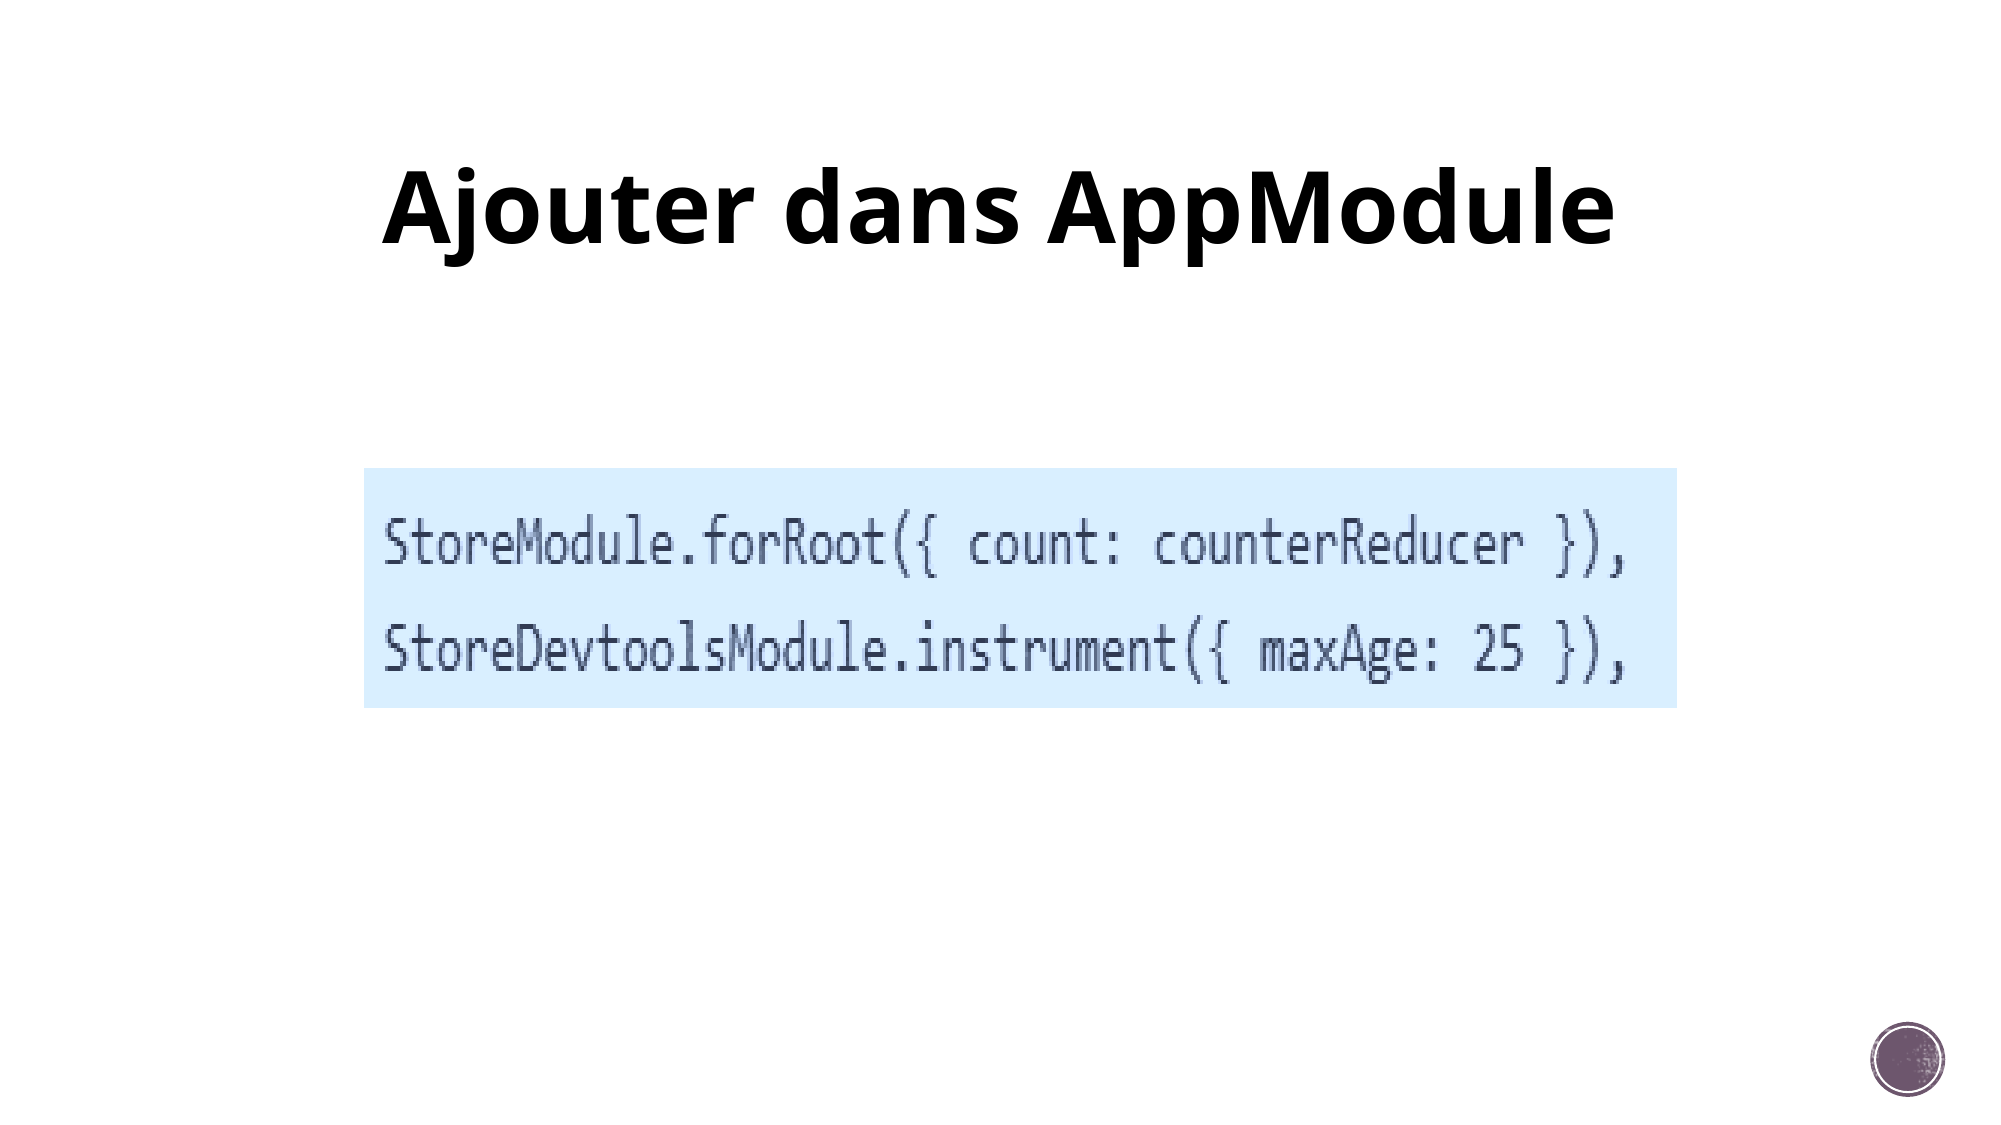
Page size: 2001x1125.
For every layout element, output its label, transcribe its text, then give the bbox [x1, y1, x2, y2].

title Ajouter dans AppModule [175, 79, 1826, 344]
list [368, 472, 1675, 705]
